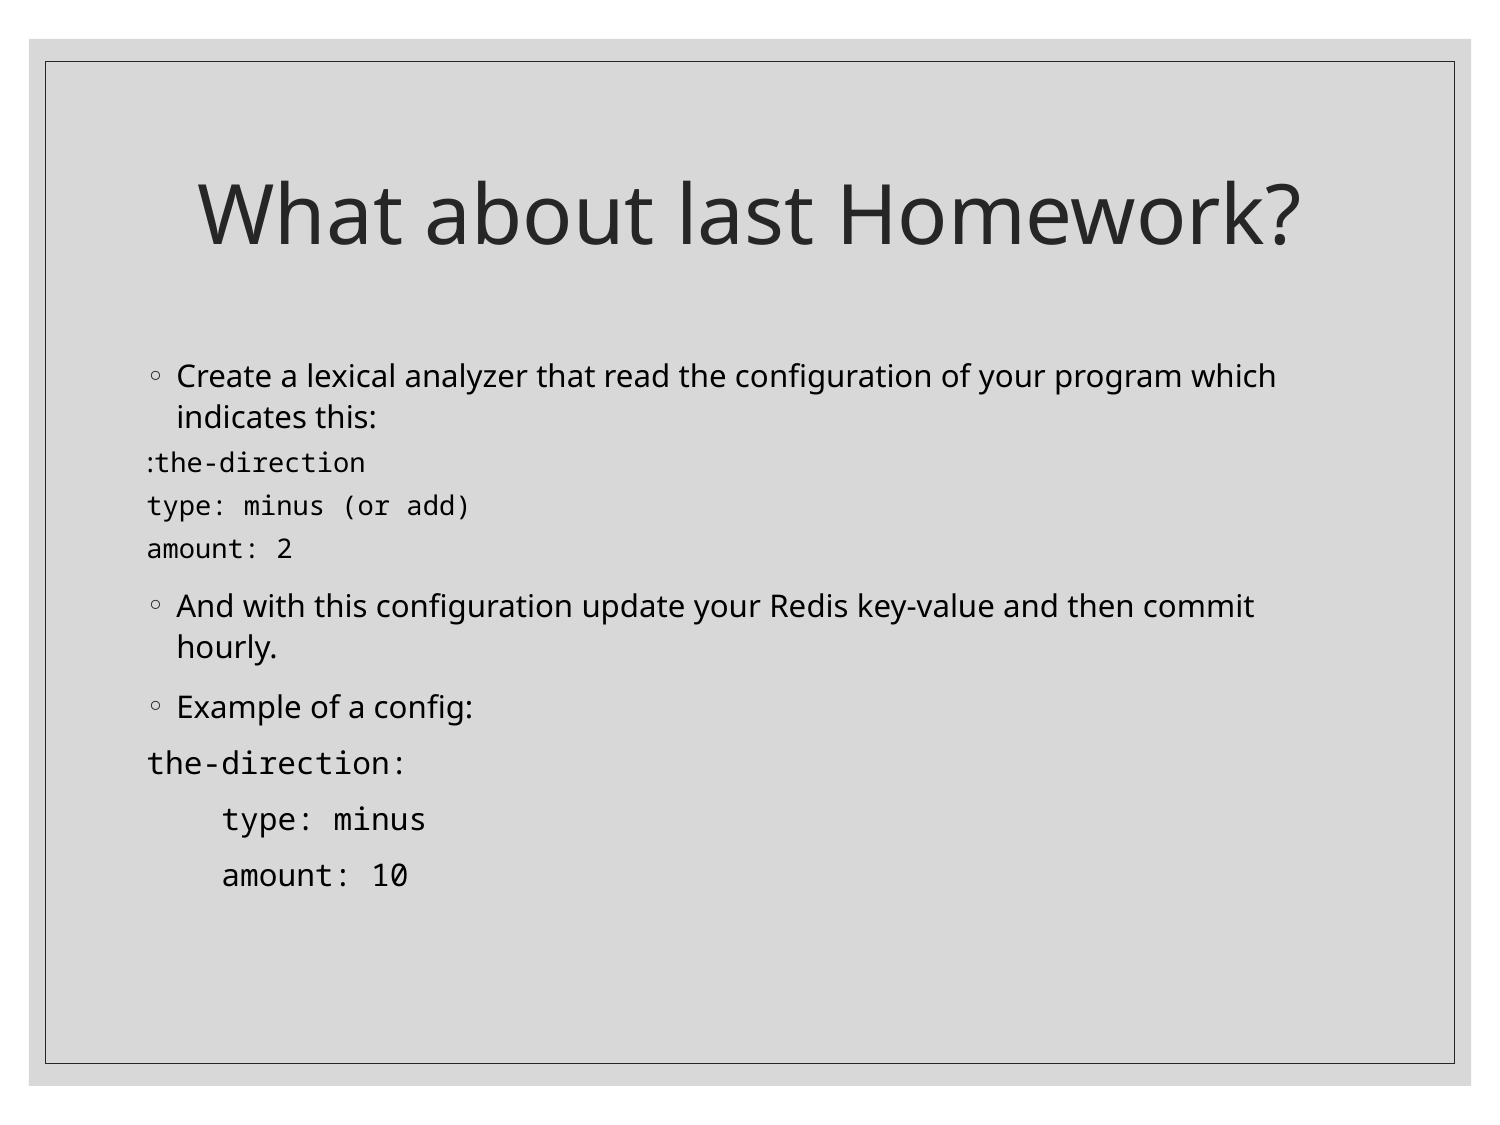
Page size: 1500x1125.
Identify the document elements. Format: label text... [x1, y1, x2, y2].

title What about last Homework? [131, 105, 1369, 331]
list Create a lexical analyzer that read the configuration of your program which indicates this: the-direction: type: minus (or add) amount: 2 And with this configuration update your Redis key-value and then commit hourly. Example of a config: the-direction: type: minus amount: 10 [131, 345, 1369, 977]
